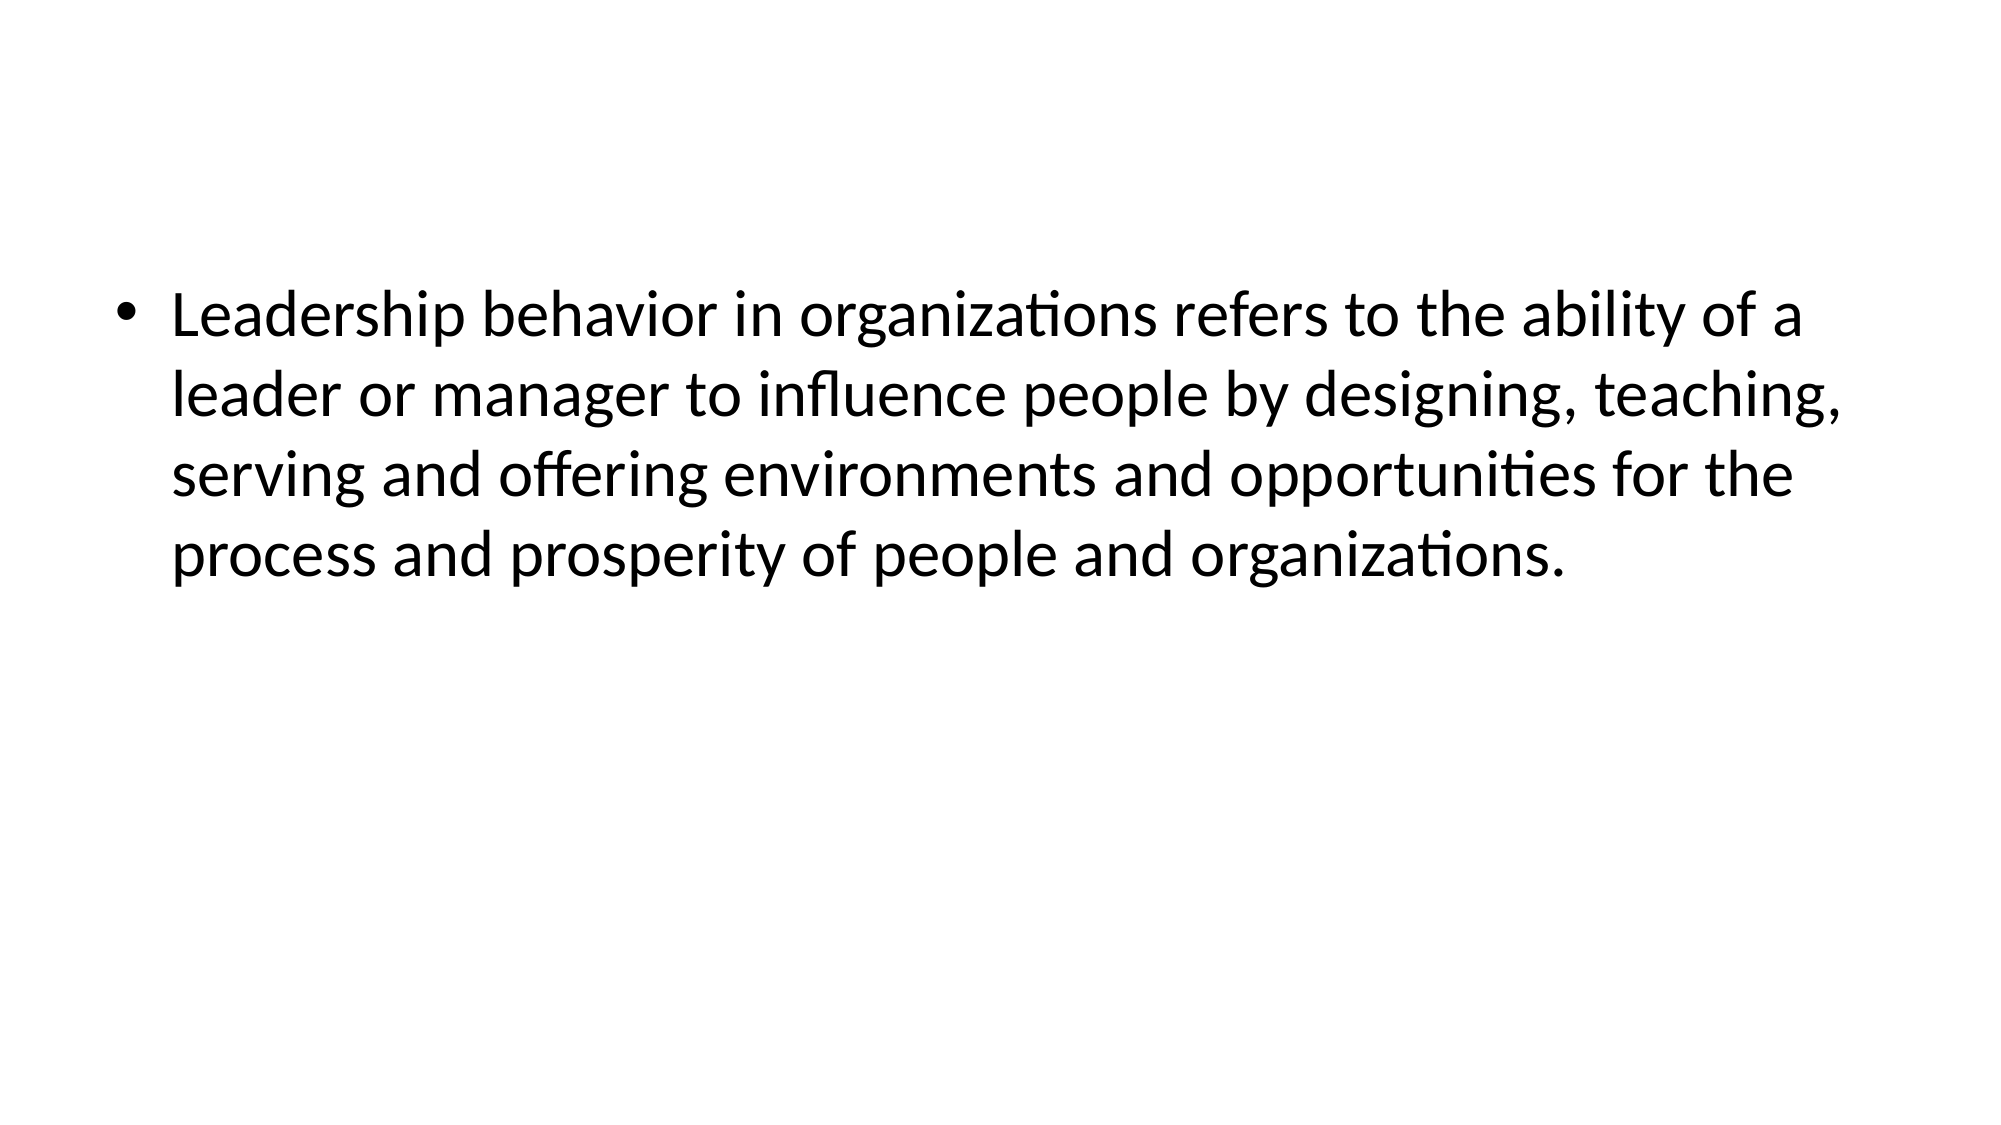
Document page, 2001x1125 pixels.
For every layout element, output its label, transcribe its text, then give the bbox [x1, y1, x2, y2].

list Leadership behavior in organizations refers to the ability of a leader or manager to influence people by designing, teaching, serving and offering environments and opportunities for the process and prosperity of people and organizations. [99, 262, 1900, 1005]
